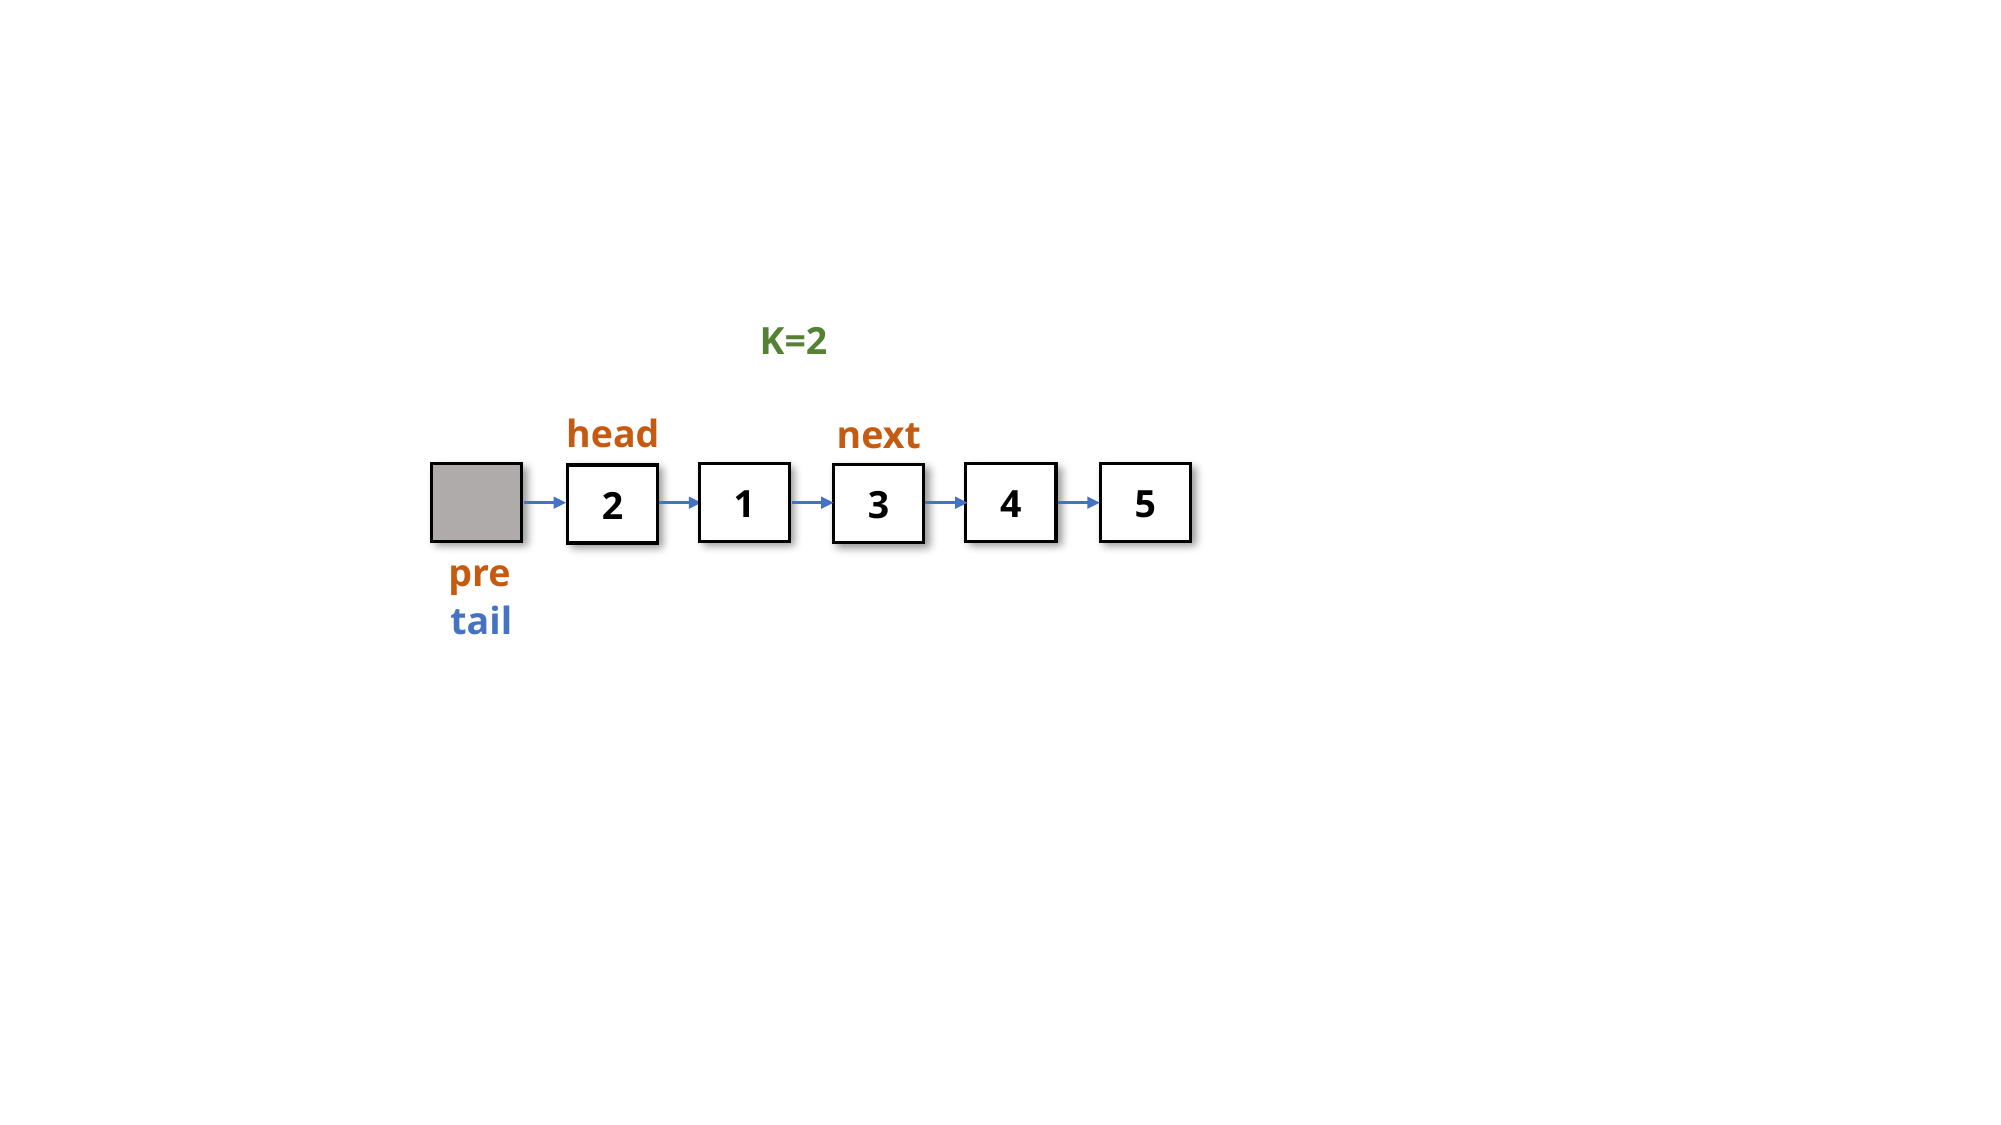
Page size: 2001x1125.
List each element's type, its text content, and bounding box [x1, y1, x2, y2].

text_box pre [433, 541, 526, 602]
text_box [431, 463, 523, 543]
text_box 1 [698, 463, 790, 543]
text_box 2 [567, 464, 659, 544]
text_box 5 [1099, 463, 1191, 543]
text_box head [551, 403, 675, 463]
text_box next [821, 403, 936, 464]
text_box 3 [832, 464, 925, 543]
text_box 4 [965, 463, 1057, 543]
text_box K=2 [744, 309, 888, 370]
text_box tail [435, 589, 528, 649]
